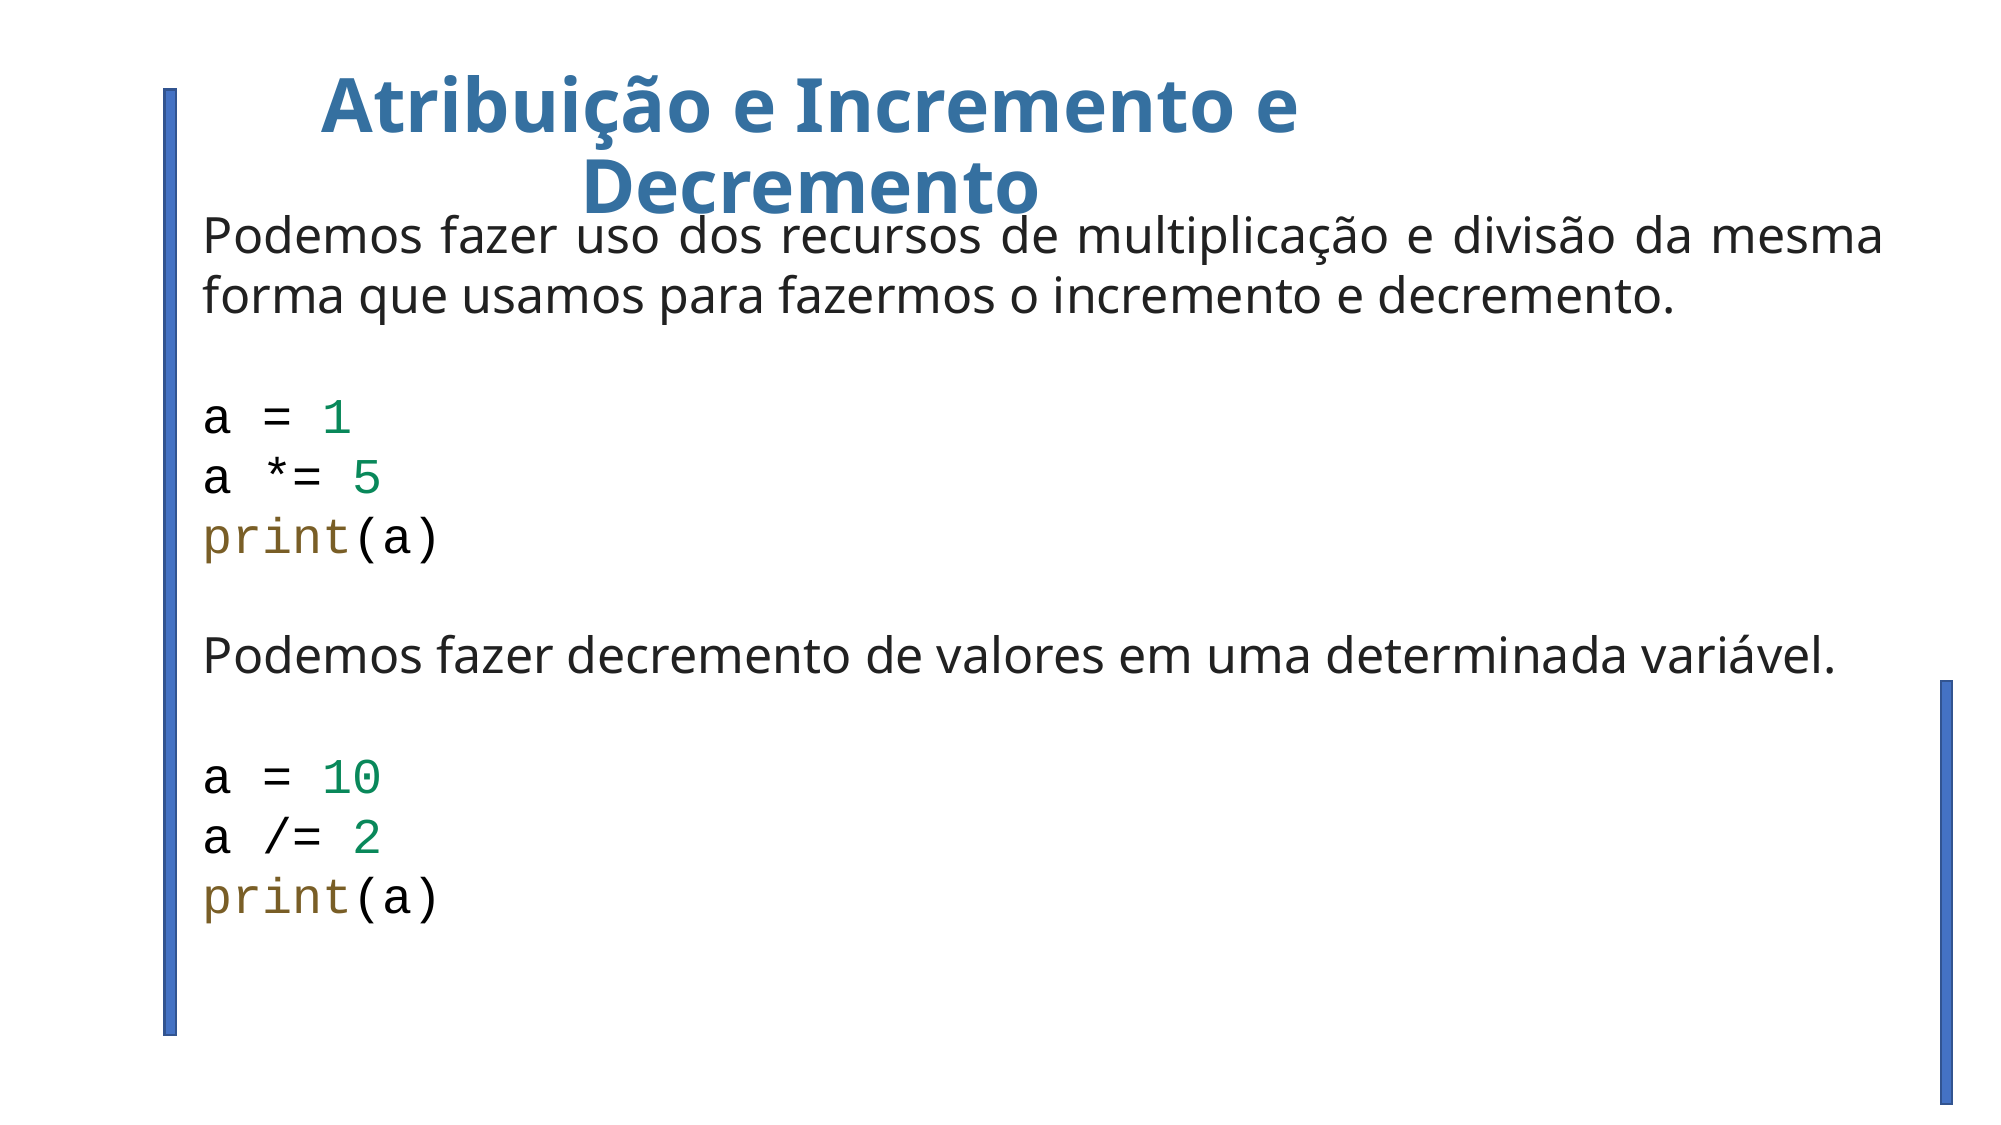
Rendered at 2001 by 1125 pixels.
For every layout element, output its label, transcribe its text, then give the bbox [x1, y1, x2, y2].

text_box Podemos fazer uso dos recursos de multiplicação e divisão da mesma forma que usamos para fazermos o incremento e decremento. a = 1 a *= 5 print(a) Podemos fazer decremento de valores em uma determinada variável. a = 10 a /= 2 print(a) [188, 196, 1900, 932]
text_box Atribuição e Incremento e Decremento [176, 79, 1446, 219]
text_box [163, 88, 177, 1036]
text_box [1940, 680, 1953, 1105]
